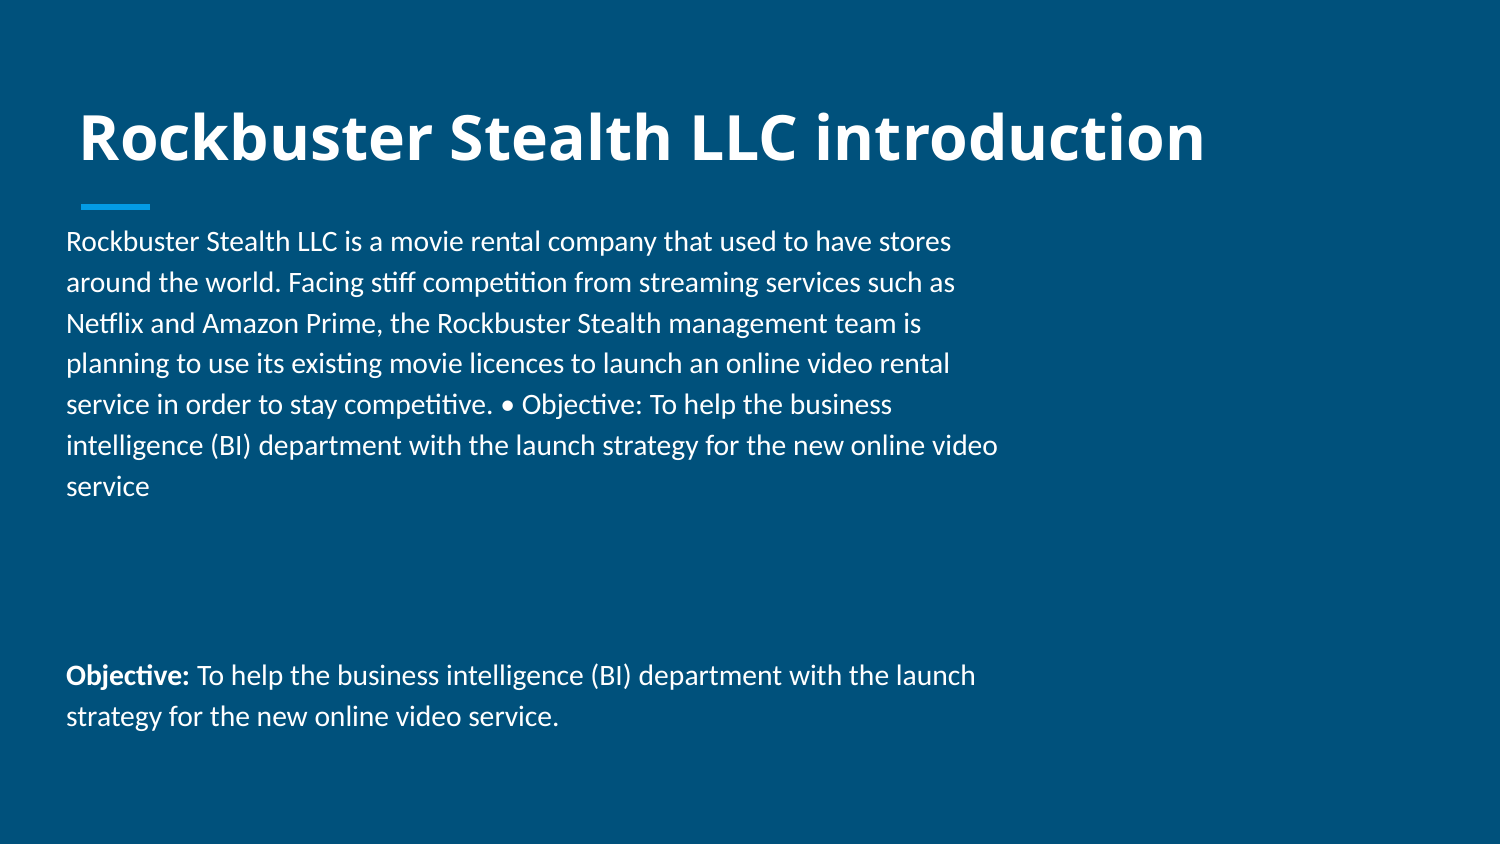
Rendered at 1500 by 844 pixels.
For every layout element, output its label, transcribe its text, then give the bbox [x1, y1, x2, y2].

title Rockbuster Stealth LLC introduction [63, 75, 1437, 188]
list Rockbuster Stealth LLC is a movie rental company that used to have stores around the world. Facing stiff competition from streaming services such as Netflix and Amazon Prime, the Rockbuster Stealth management team is planning to use its existing movie licences to launch an online video rental service in order to stay competitive. • Objective: To help the business intelligence (BI) department with the launch strategy for the new online video service Objective: To help the business intelligence (BI) department with the launch strategy for the new online video service. [51, 201, 1016, 750]
